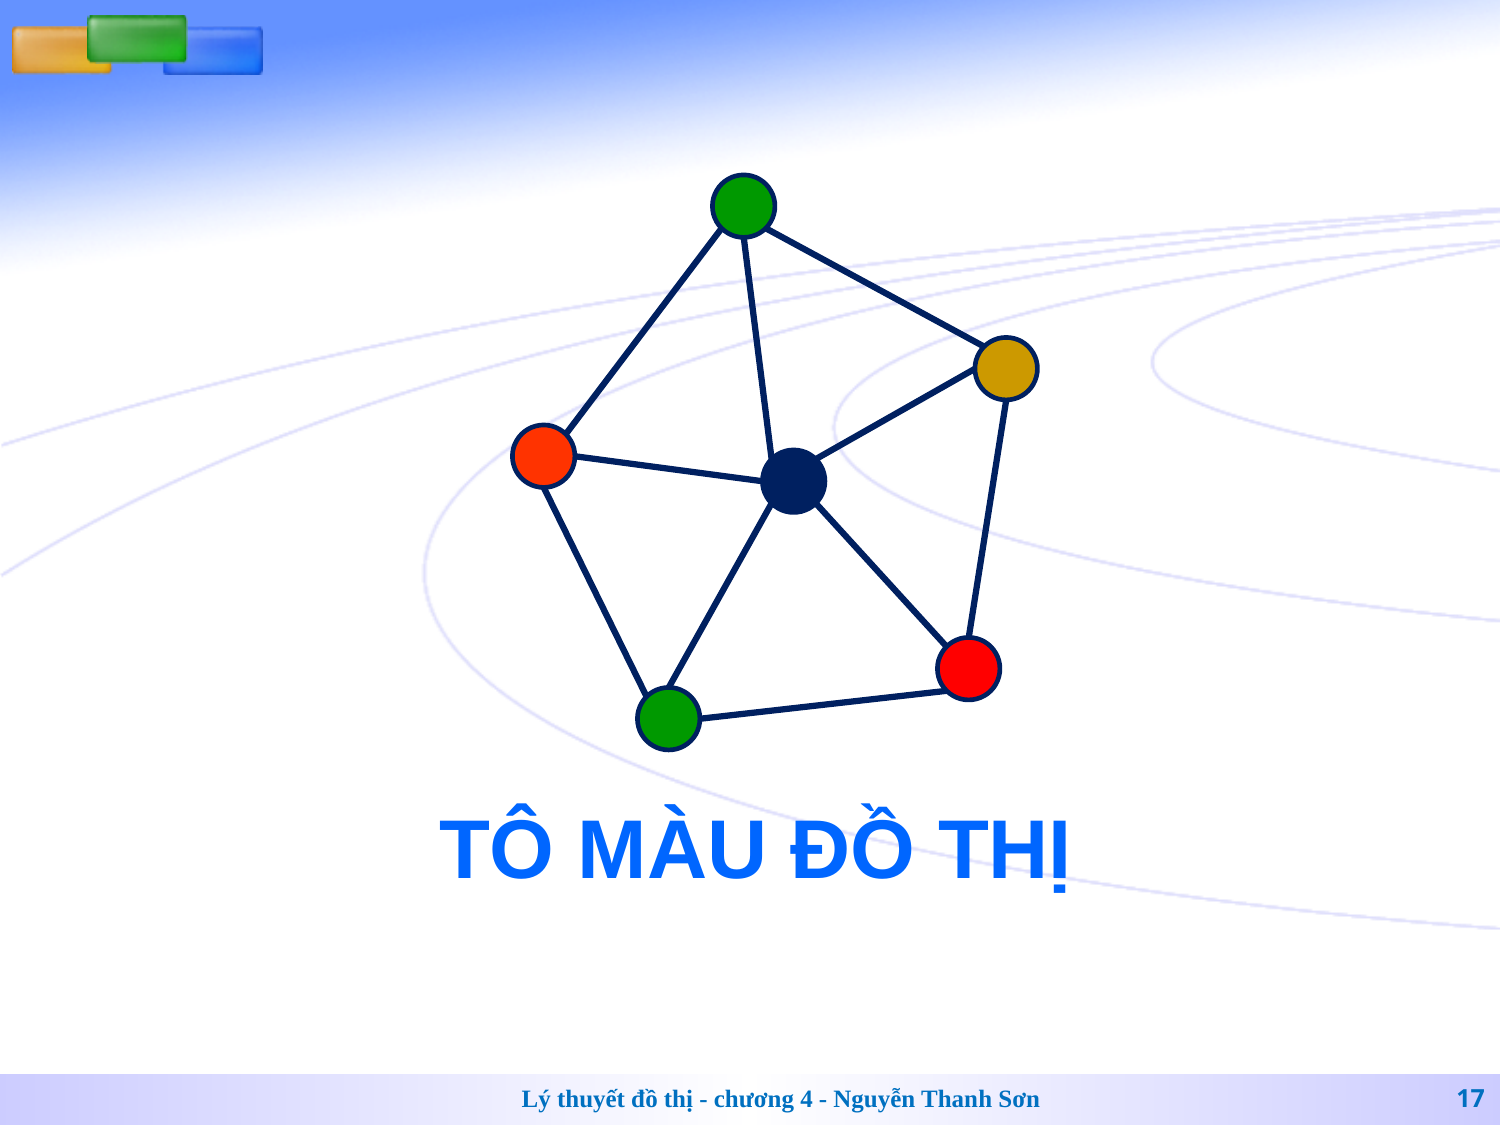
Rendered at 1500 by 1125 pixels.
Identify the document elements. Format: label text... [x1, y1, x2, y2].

picture [0, 0, 1500, 1075]
title TÔ MÀU ĐỒ THỊ [118, 787, 1394, 947]
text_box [512, 174, 1038, 751]
slide_number 17 [1299, 1074, 1500, 1125]
footer Lý thuyết đồ thị - chương 4 - Nguyễn Thanh Sơn [224, 1074, 1299, 1125]
